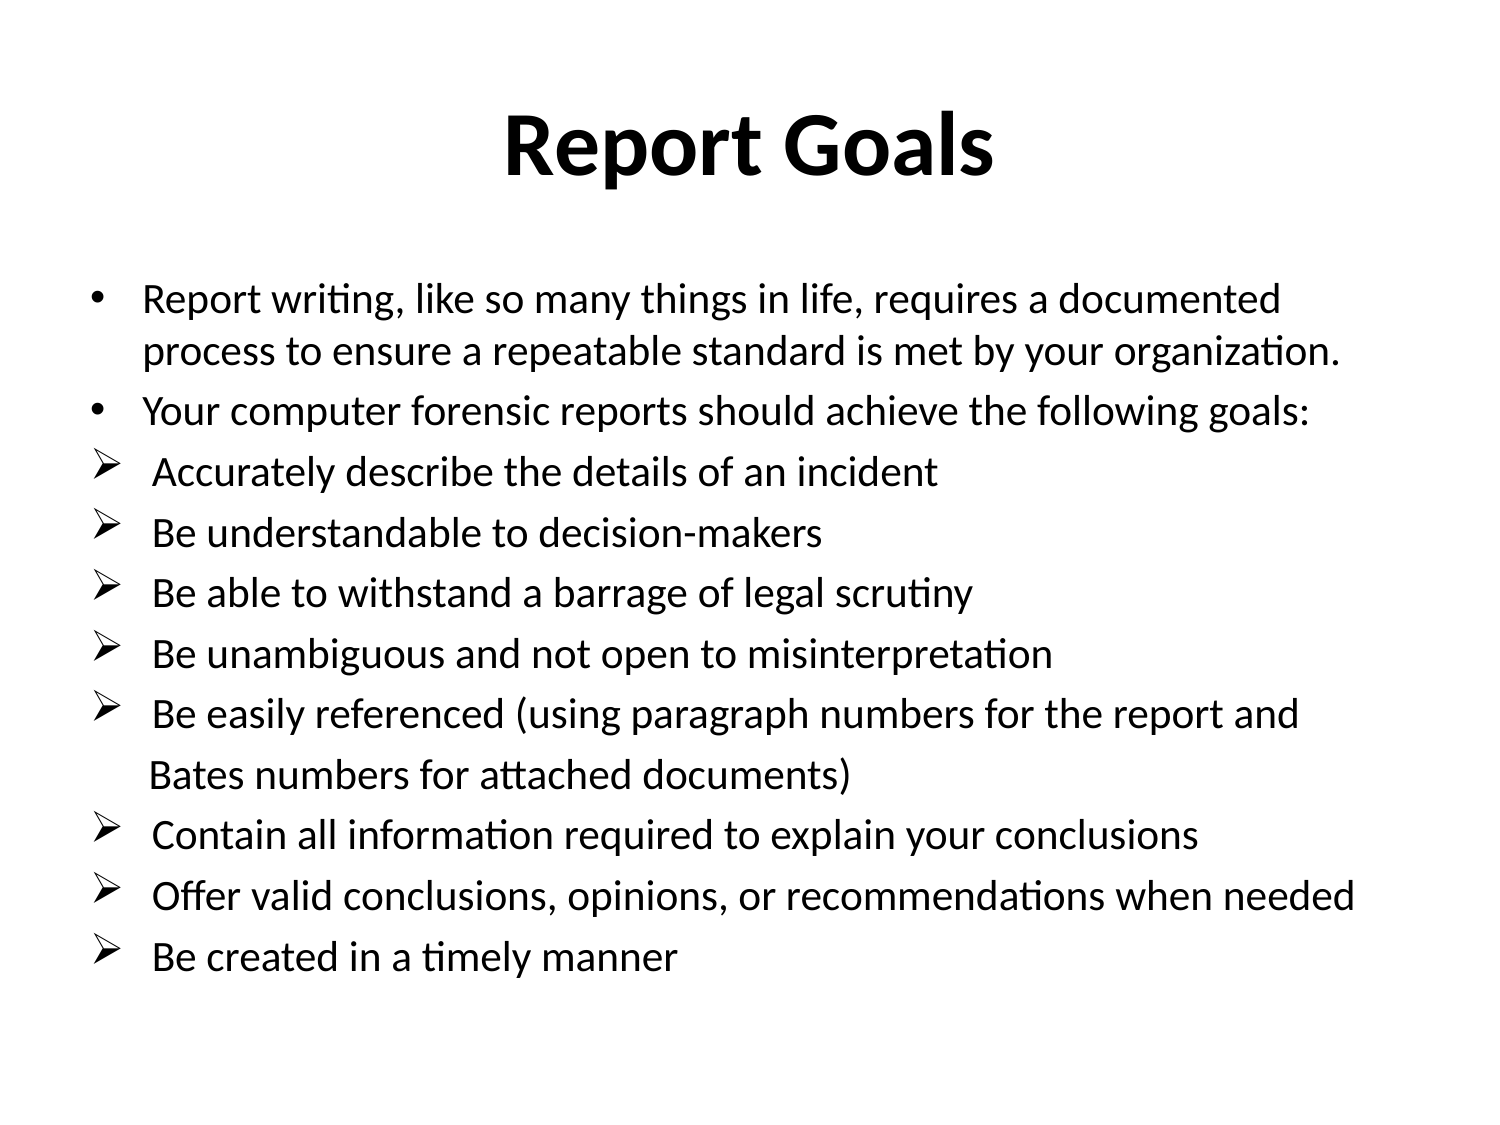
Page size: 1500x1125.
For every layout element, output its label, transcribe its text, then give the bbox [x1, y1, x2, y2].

title Report Goals [75, 45, 1425, 233]
list Report writing, like so many things in life, requires a documented process to ensure a repeatable standard is met by your organization. Your computer forensic reports should achieve the following goals: Accurately describe the details of an incident Be understandable to decision-makers Be able to withstand a barrage of legal scrutiny Be unambiguous and not open to misinterpretation Be easily referenced (using paragraph numbers for the report and Bates numbers for attached documents) Contain all information required to explain your conclusions Offer valid conclusions, opinions, or recommendations when needed Be created in a timely manner [75, 262, 1425, 1005]
